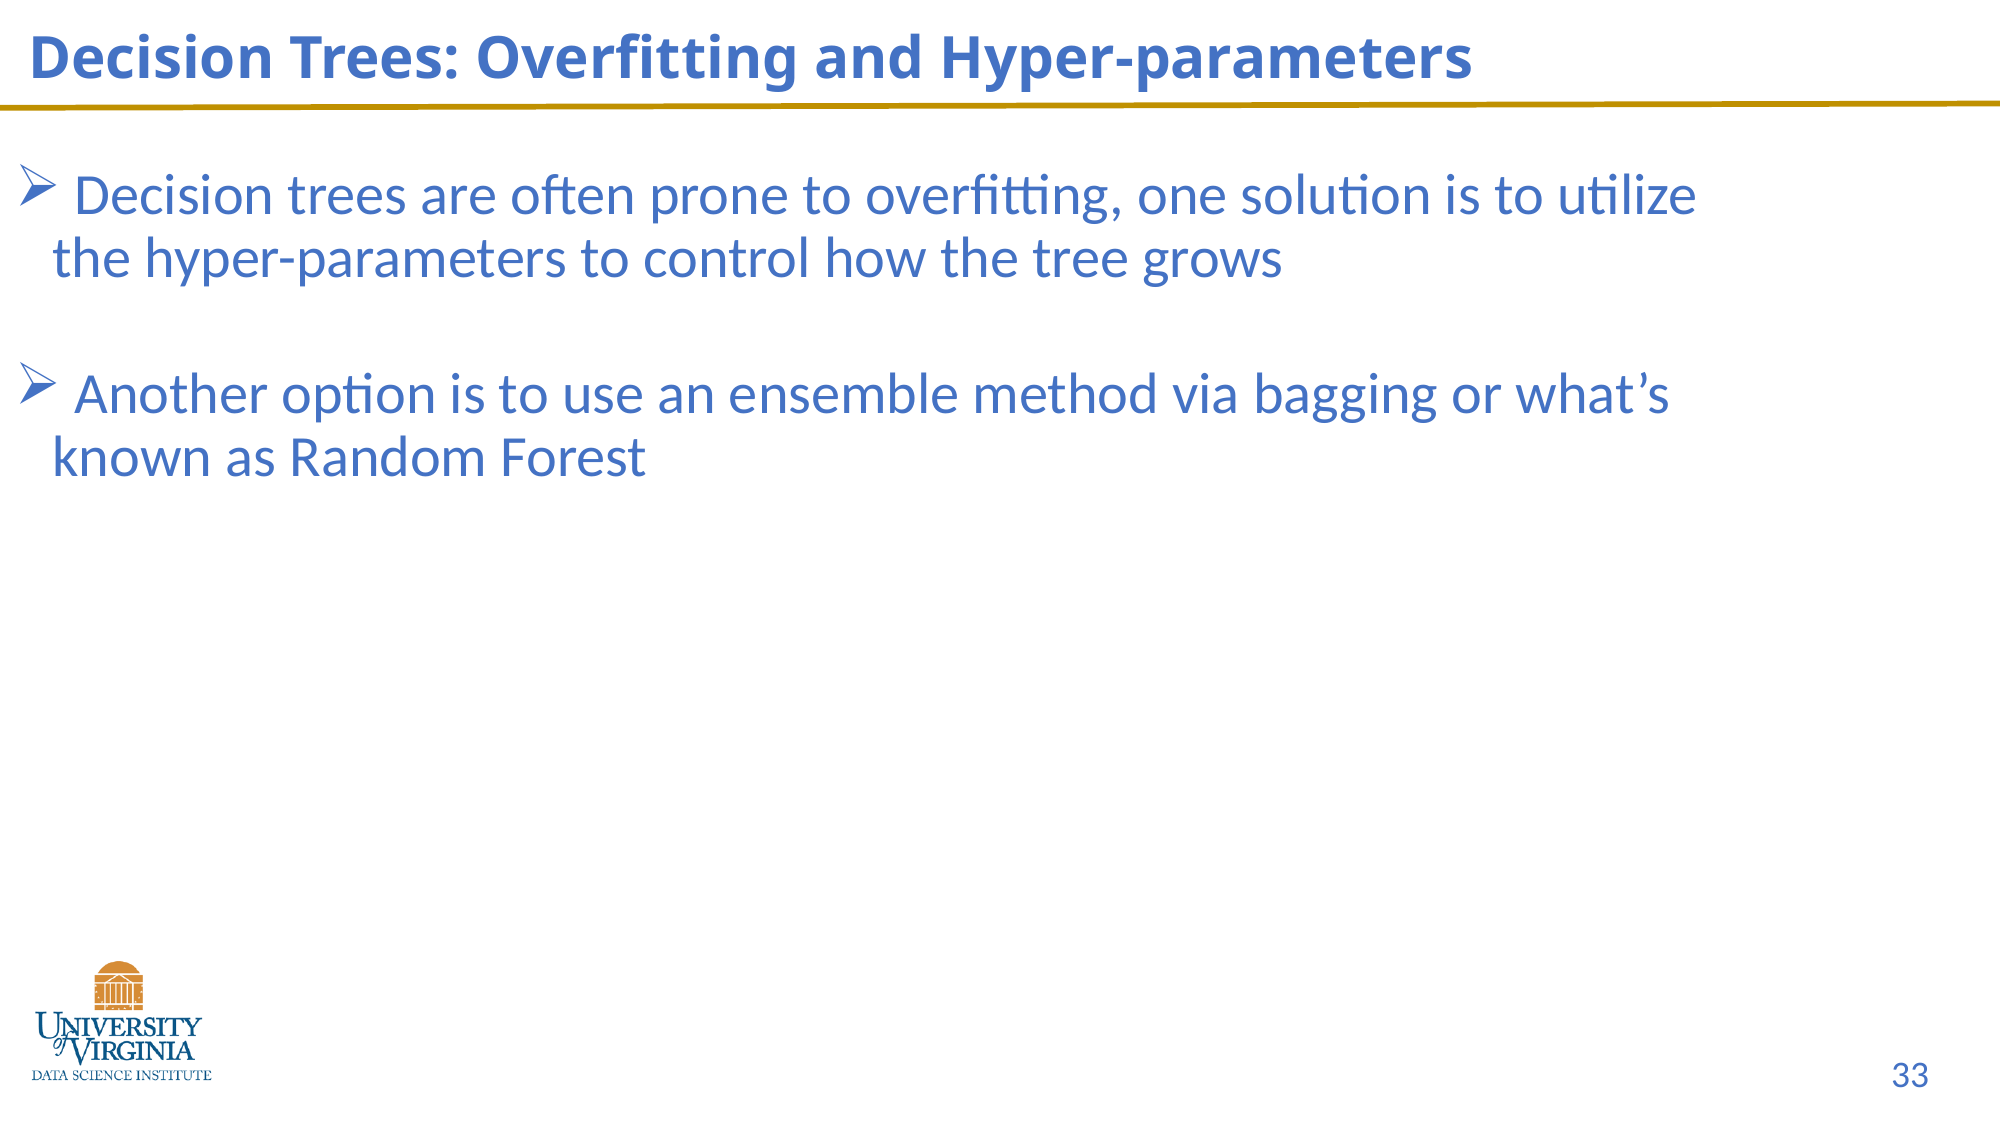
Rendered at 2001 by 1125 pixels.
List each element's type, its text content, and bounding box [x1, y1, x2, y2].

slide_number 33 [1493, 1042, 1944, 1103]
picture [28, 935, 214, 1122]
title Decision Trees: Overfitting and Hyper-parameters [13, 0, 1739, 120]
list Decision trees are often prone to overfitting, one solution is to utilize the hyper-parameters to control how the tree grows Another option is to use an ensemble method via bagging or what’s known as Random Forest [0, 156, 1725, 554]
